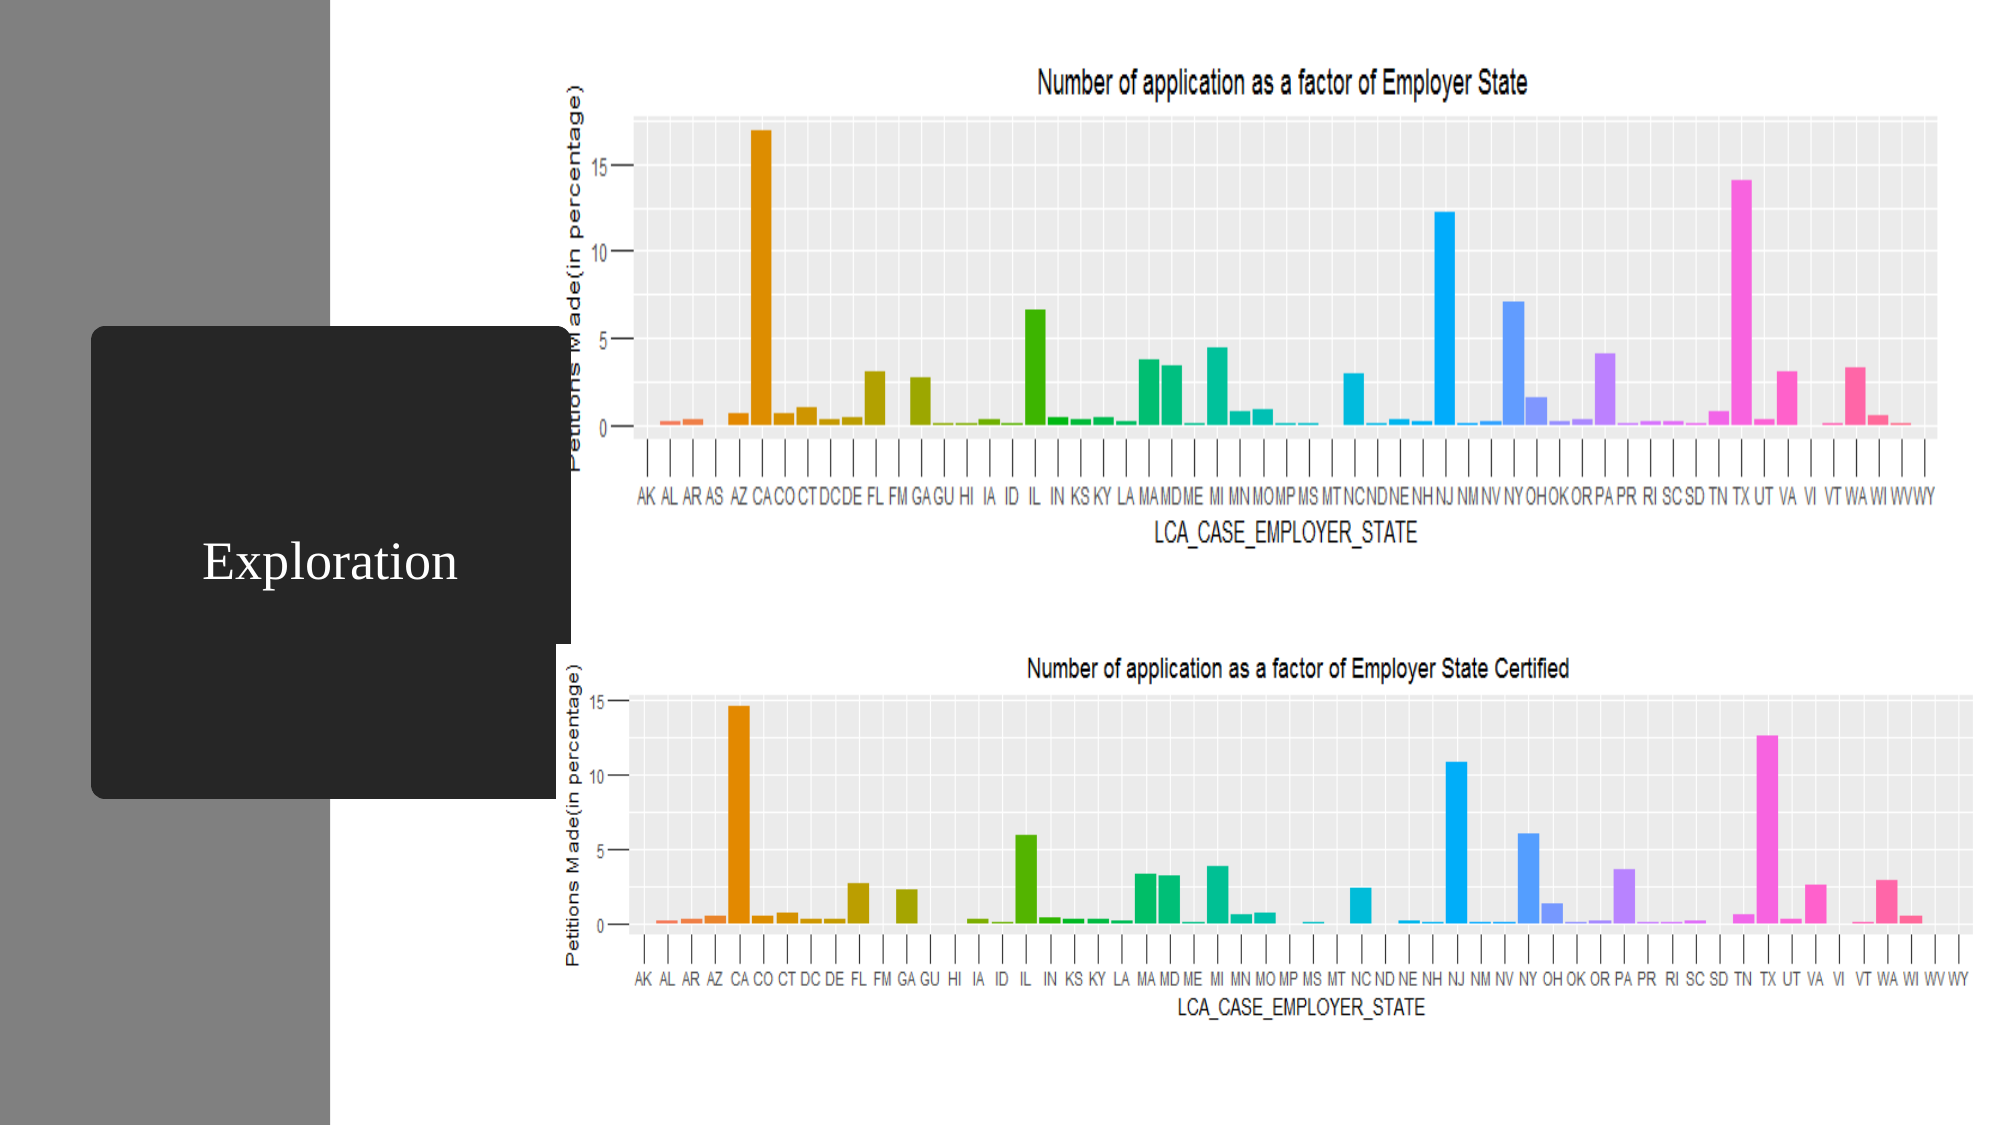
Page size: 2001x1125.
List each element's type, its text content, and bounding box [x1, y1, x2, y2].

title Exploration [105, 340, 557, 785]
picture [556, 644, 1982, 1031]
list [556, 51, 1947, 563]
text_box [0, 0, 331, 1125]
